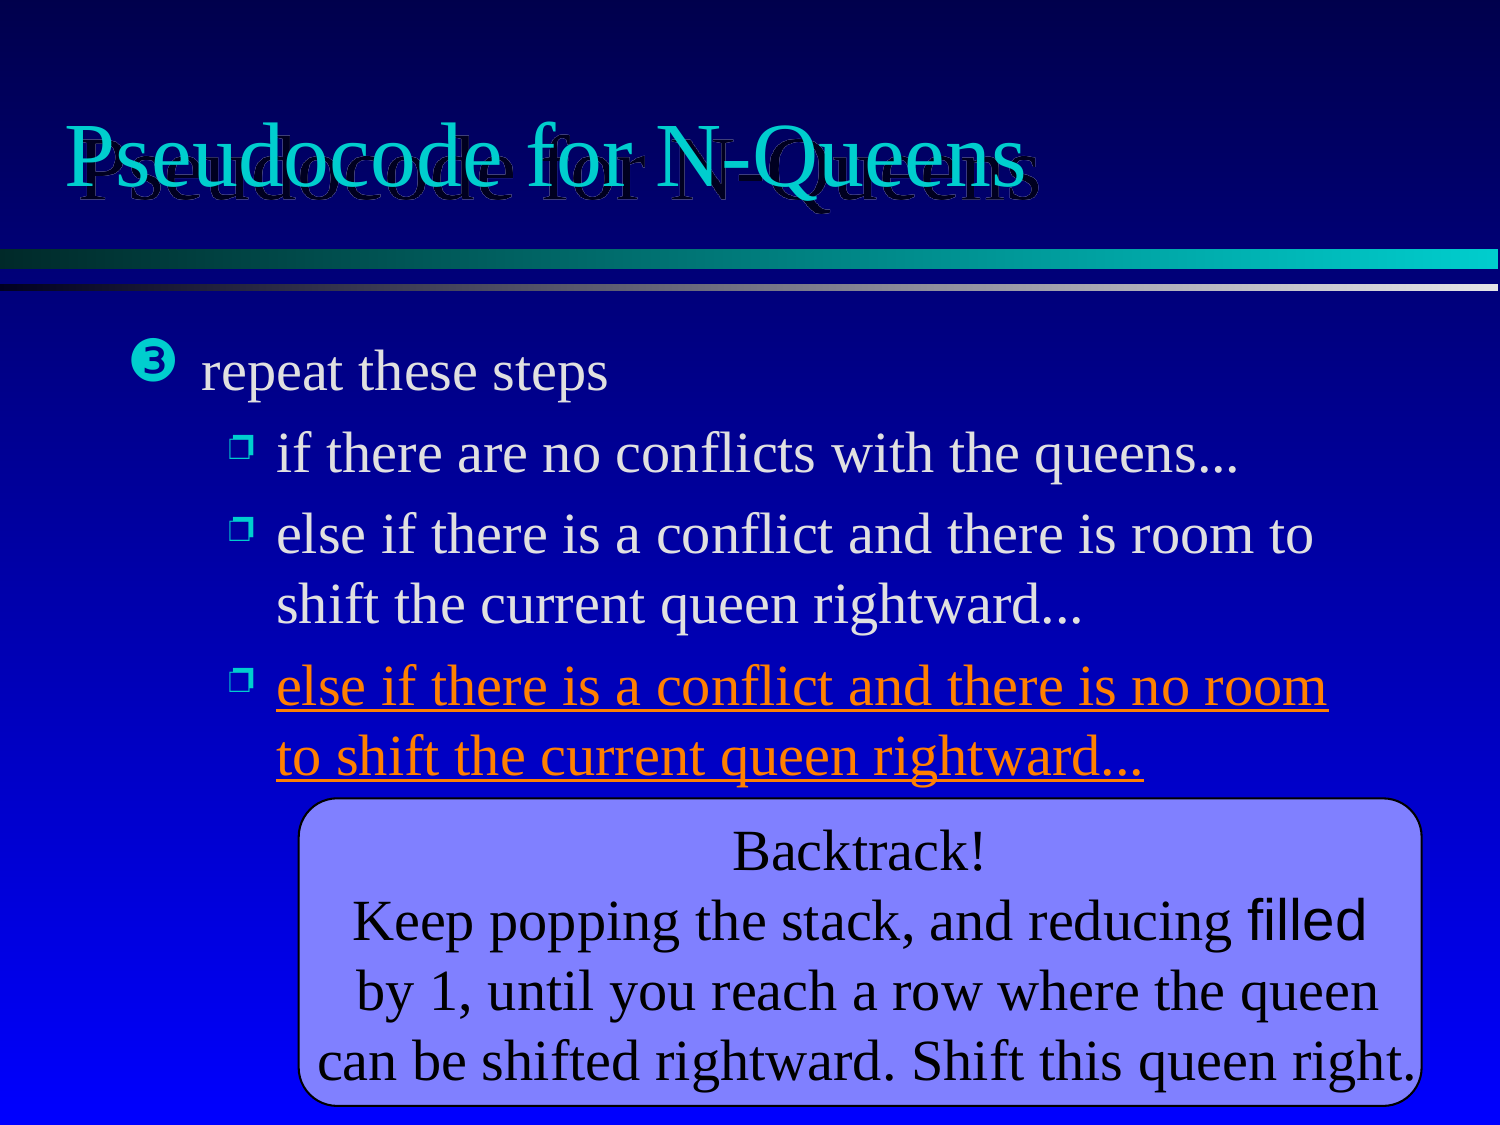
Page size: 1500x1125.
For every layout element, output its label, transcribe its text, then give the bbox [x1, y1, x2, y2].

text_box Backtrack! Keep popping the stack, and reducing filled by 1, until you reach a row where the queen can be shifted rightward. Shift this queen right. [298, 798, 1422, 1106]
title Pseudocode for N-Queens [49, 55, 1326, 245]
list repeat these steps if there are no conflicts with the queens... else if there is a conflict and there is room to shift the current queen rightward... else if there is a conflict and there is no room to shift the current queen rightward... [111, 324, 1388, 1001]
